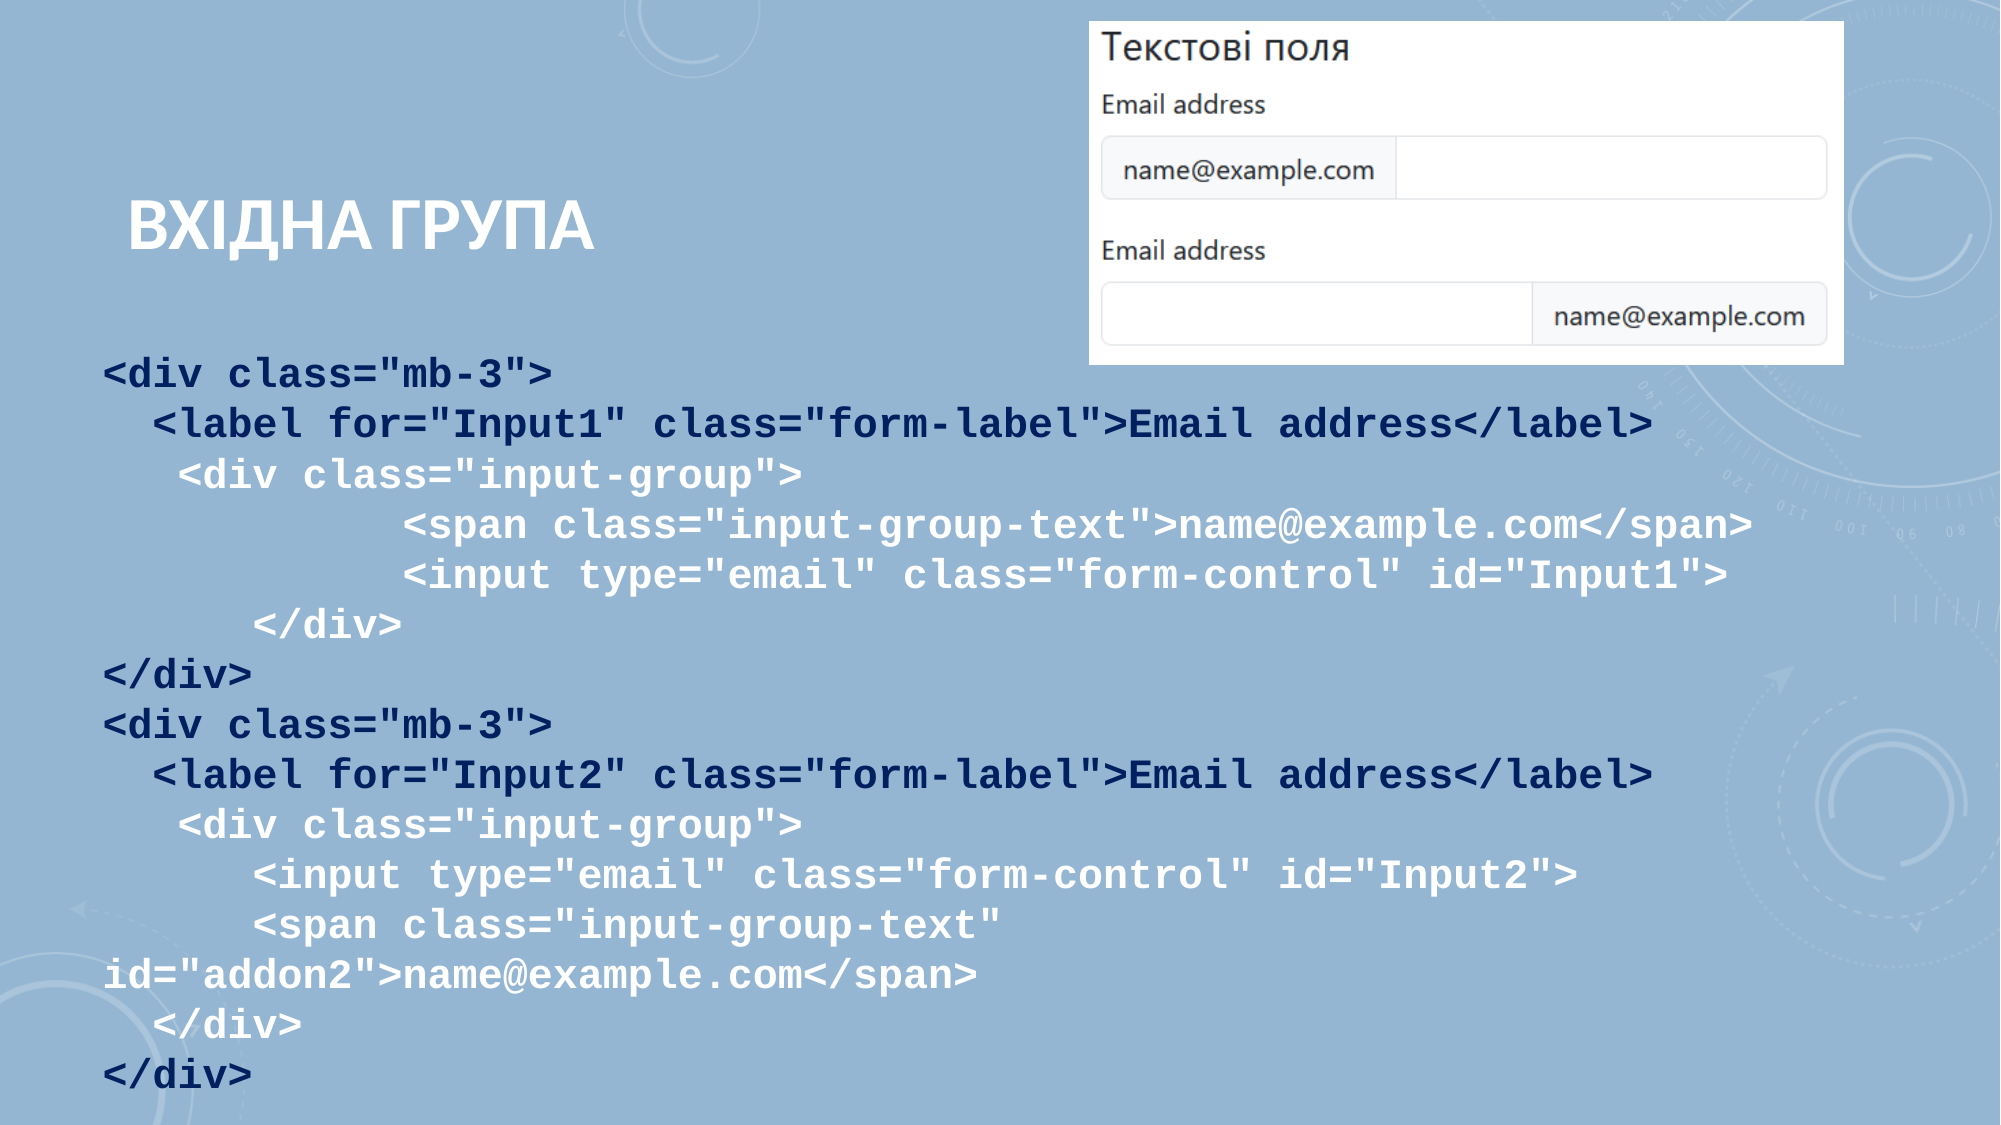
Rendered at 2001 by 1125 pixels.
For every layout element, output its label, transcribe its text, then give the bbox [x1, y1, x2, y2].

title Вхідна група [112, 99, 1083, 338]
text_box <div class="mb-3"> <label for="Input1" class="form-label">Email address</label> <div class="input-group"> <span class="input-group-text">name@example.com</span> <input type="email" class="form-control" id="Input1"> </div> </div> <div class="mb-3"> <label for="Input2" class="form-label">Email address</label> <div class="input-group"> <input type="email" class="form-control" id="Input2"> <span class="input-group-text" id="addon2">name@example.com</span> </div> </div> [87, 338, 1912, 1104]
picture [0, 0, 2000, 1125]
